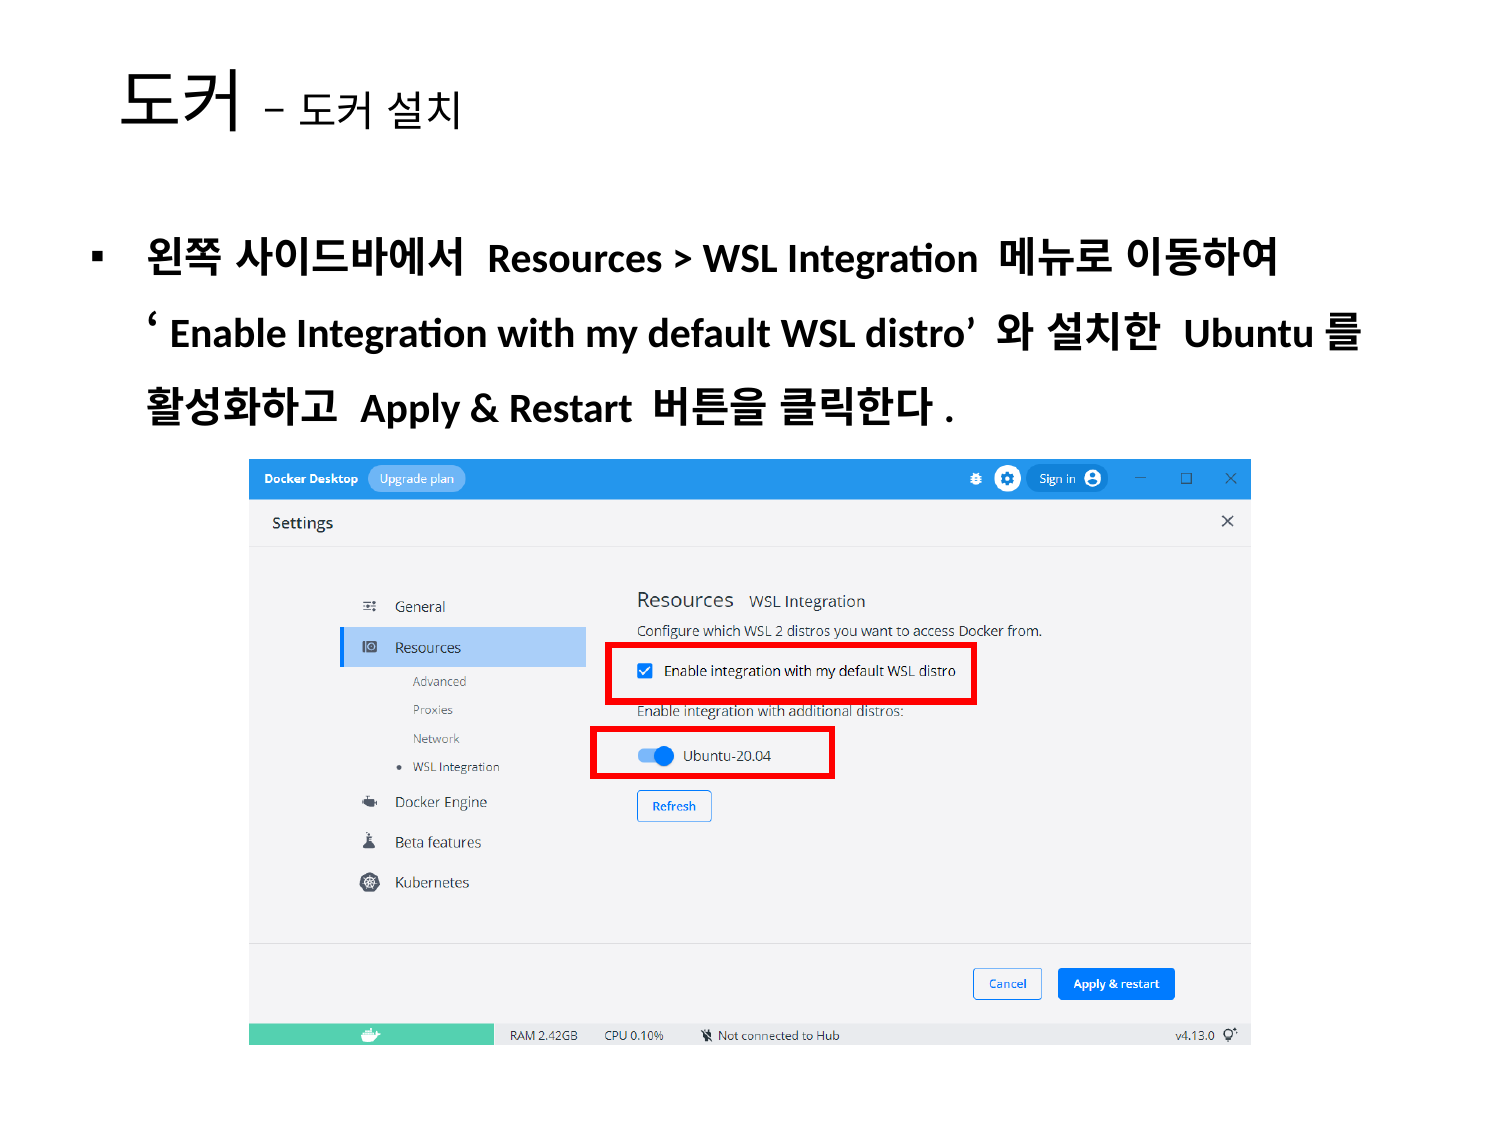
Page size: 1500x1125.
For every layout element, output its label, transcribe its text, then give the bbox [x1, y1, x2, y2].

title 도커 – 도커 설치 [103, 59, 1397, 197]
picture [249, 459, 1251, 1045]
list 왼쪽 사이드바에서 Resources > WSL Integration 메뉴로 이동하여 ‘Enable Integration with my default WSL distro’ 와 설치한 Ubuntu를 활성화하고 Apply & Restart 버튼을 클릭한다. [75, 197, 1425, 432]
